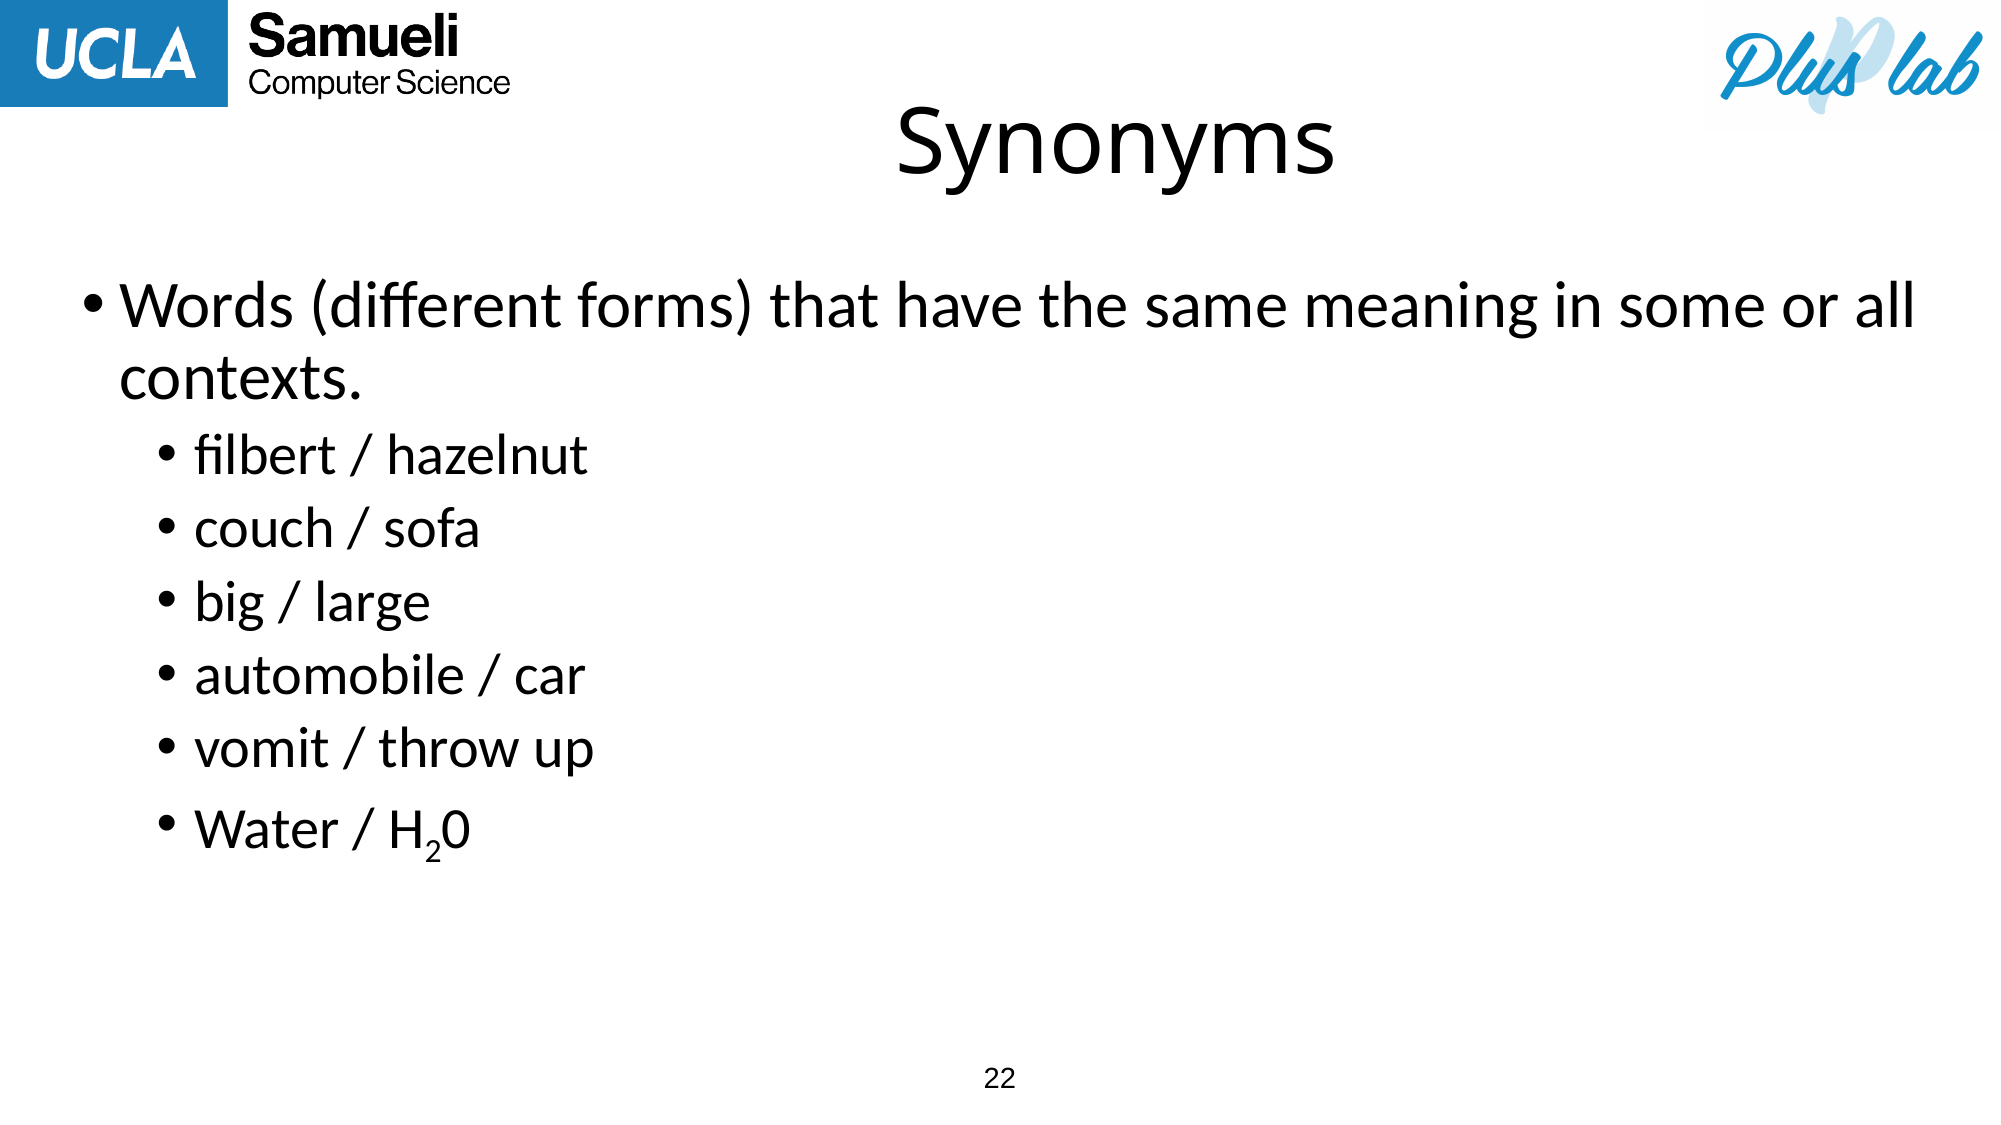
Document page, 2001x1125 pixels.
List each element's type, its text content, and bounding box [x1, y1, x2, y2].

picture [1703, 0, 2000, 132]
list Words (different forms) that have the same meaning in some or all contexts. filbert / hazelnut couch / sofa big / large automobile / car vomit / throw up Water / H20 [66, 262, 1934, 992]
picture [0, 0, 510, 107]
title Synonyms [300, 62, 1934, 225]
text_box 22 [662, 1047, 1338, 1108]
